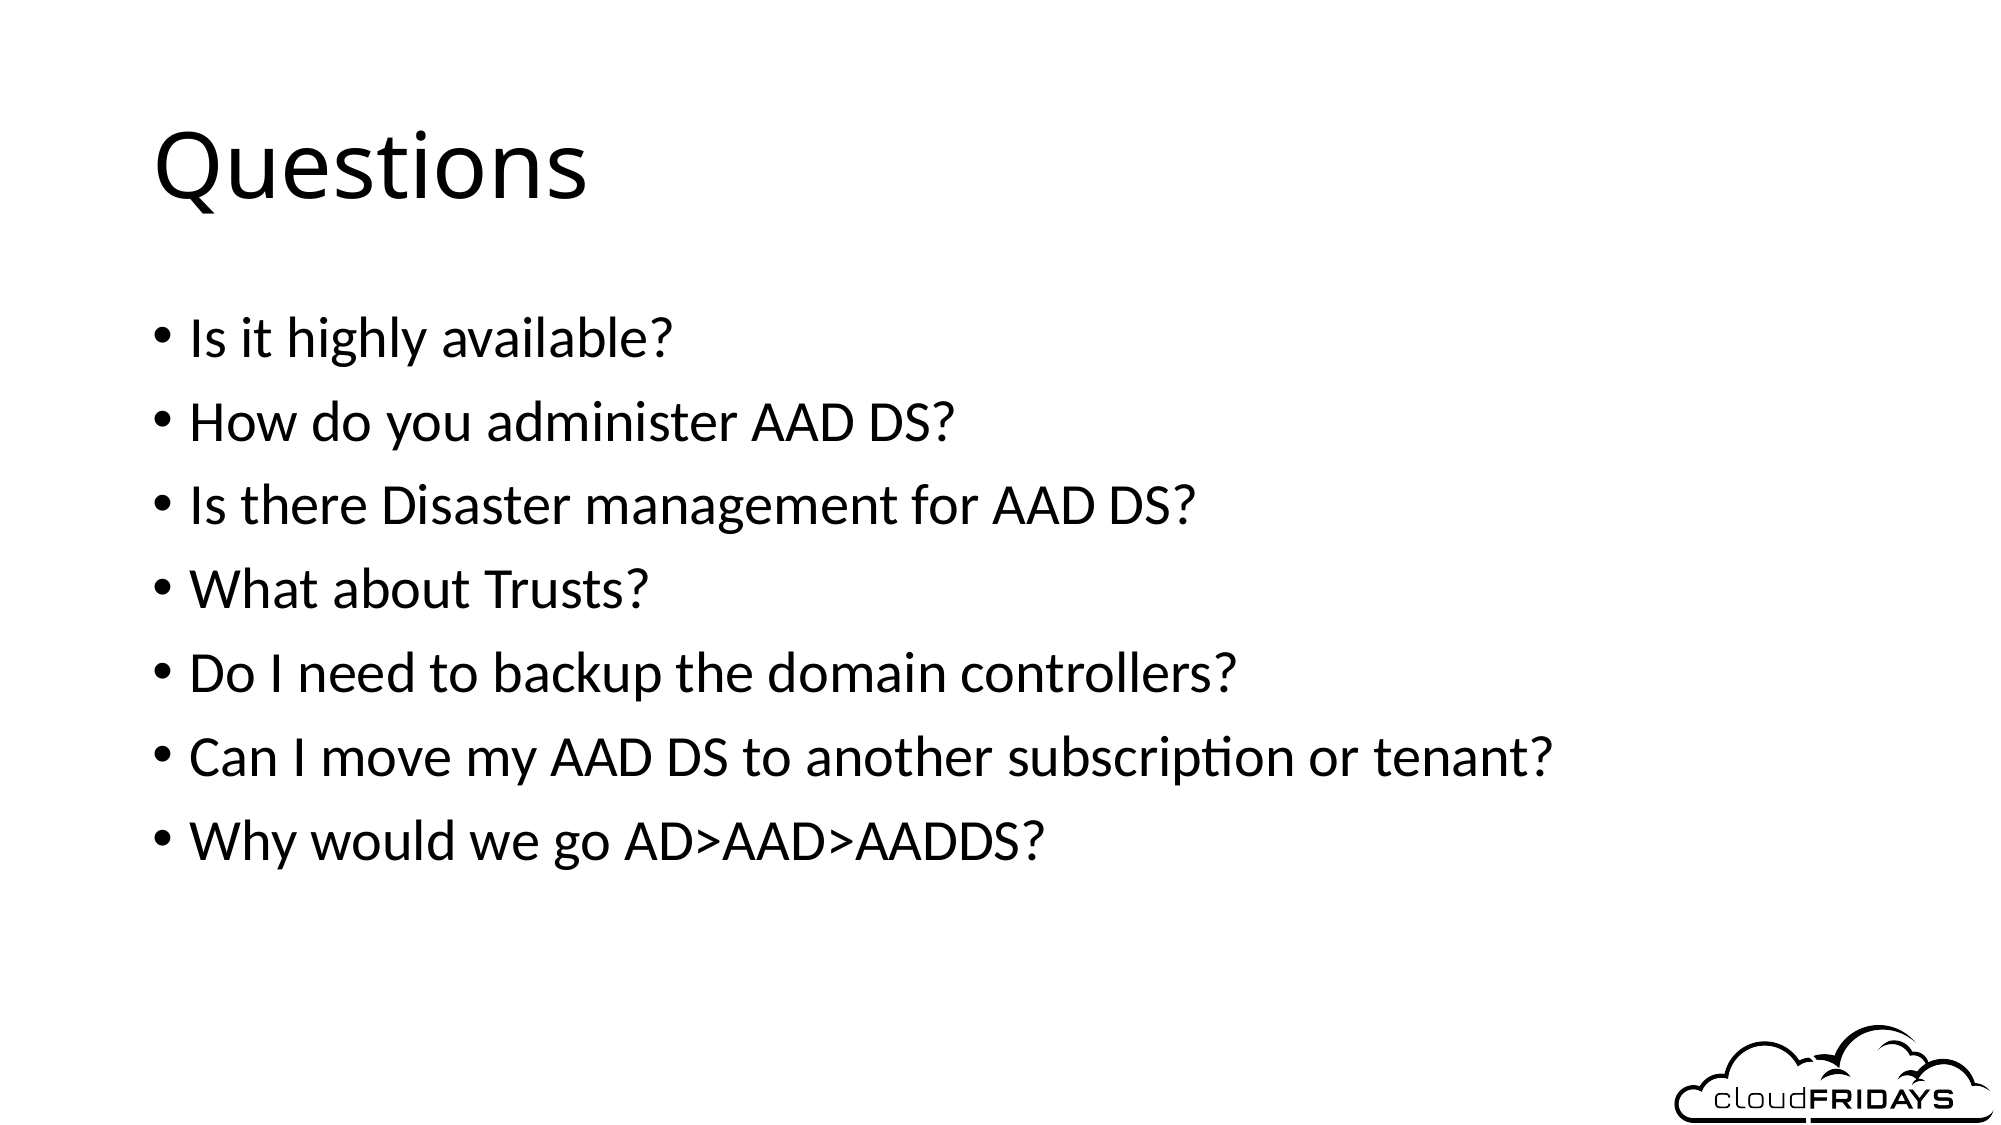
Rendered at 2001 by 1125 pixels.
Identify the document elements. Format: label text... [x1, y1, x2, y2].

picture [1650, 1013, 2001, 1125]
list Is it highly available? How do you administer AAD DS? Is there Disaster management for AAD DS? What about Trusts? Do I need to backup the domain controllers? Can I move my AAD DS to another subscription or tenant? Why would we go AD>AAD>AADDS? [137, 299, 1863, 1014]
title Questions [137, 59, 1863, 278]
